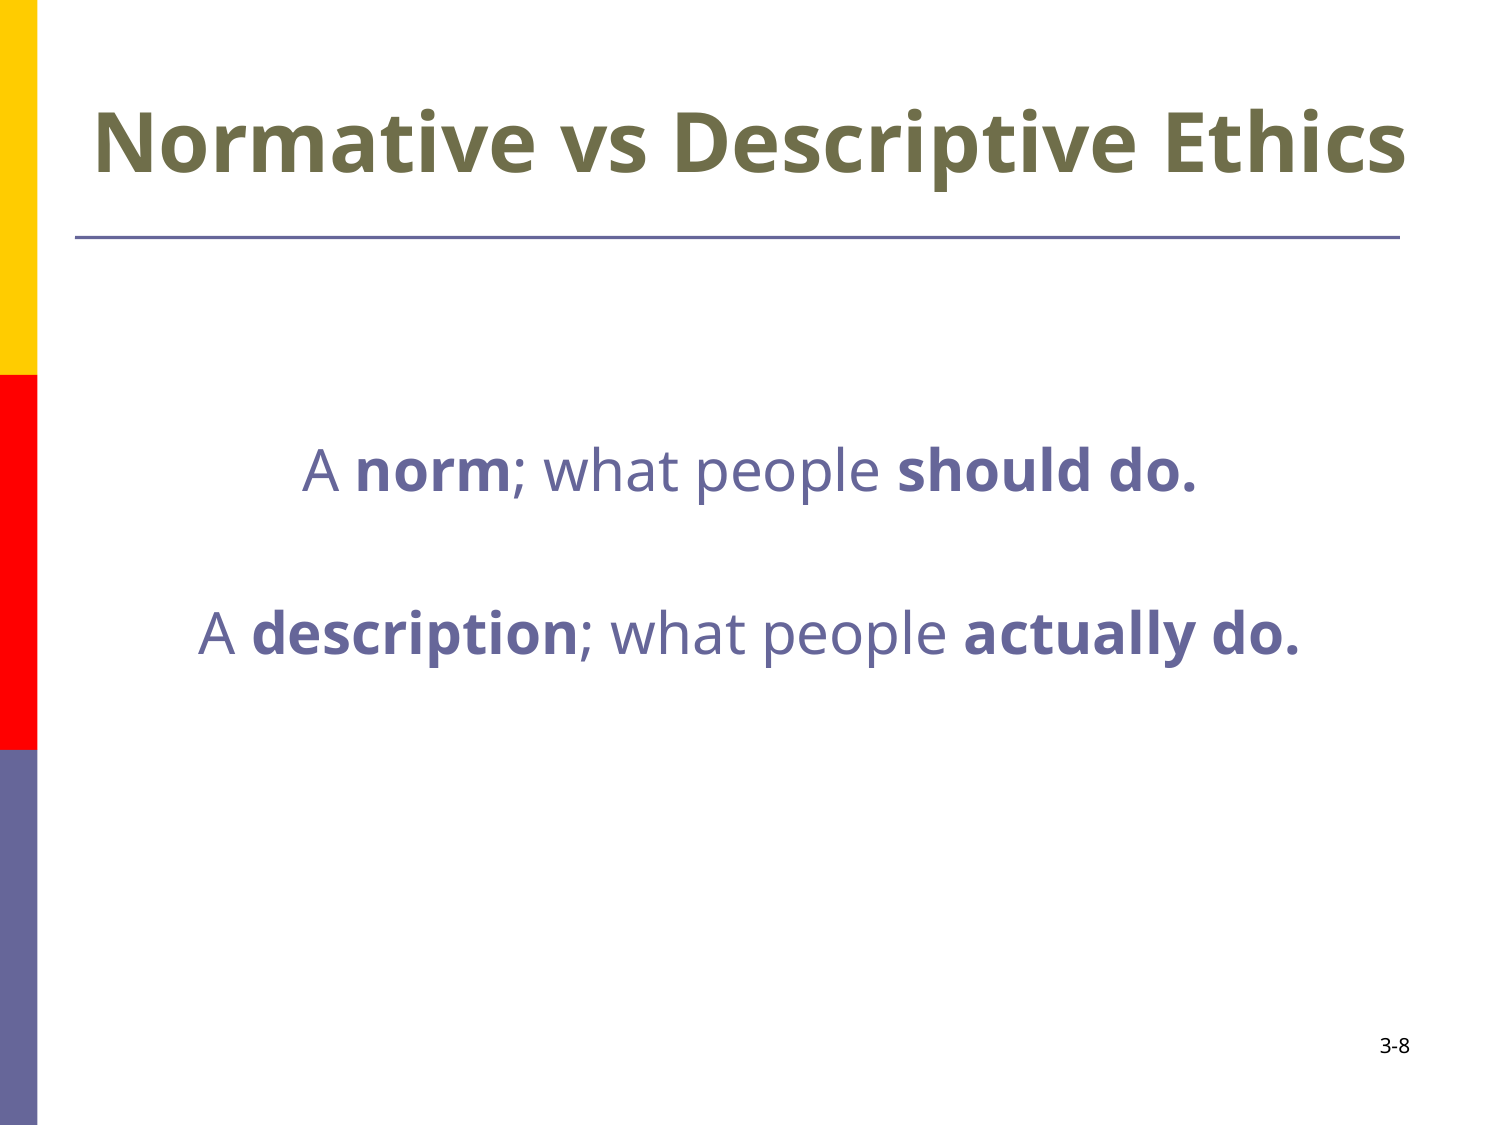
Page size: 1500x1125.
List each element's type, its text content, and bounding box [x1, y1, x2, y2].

list A norm; what people should do. A description; what people actually do. [75, 262, 1425, 1006]
slide_number 3-8 [1074, 1025, 1425, 1100]
title Normative vs Descriptive Ethics [75, 45, 1425, 233]
